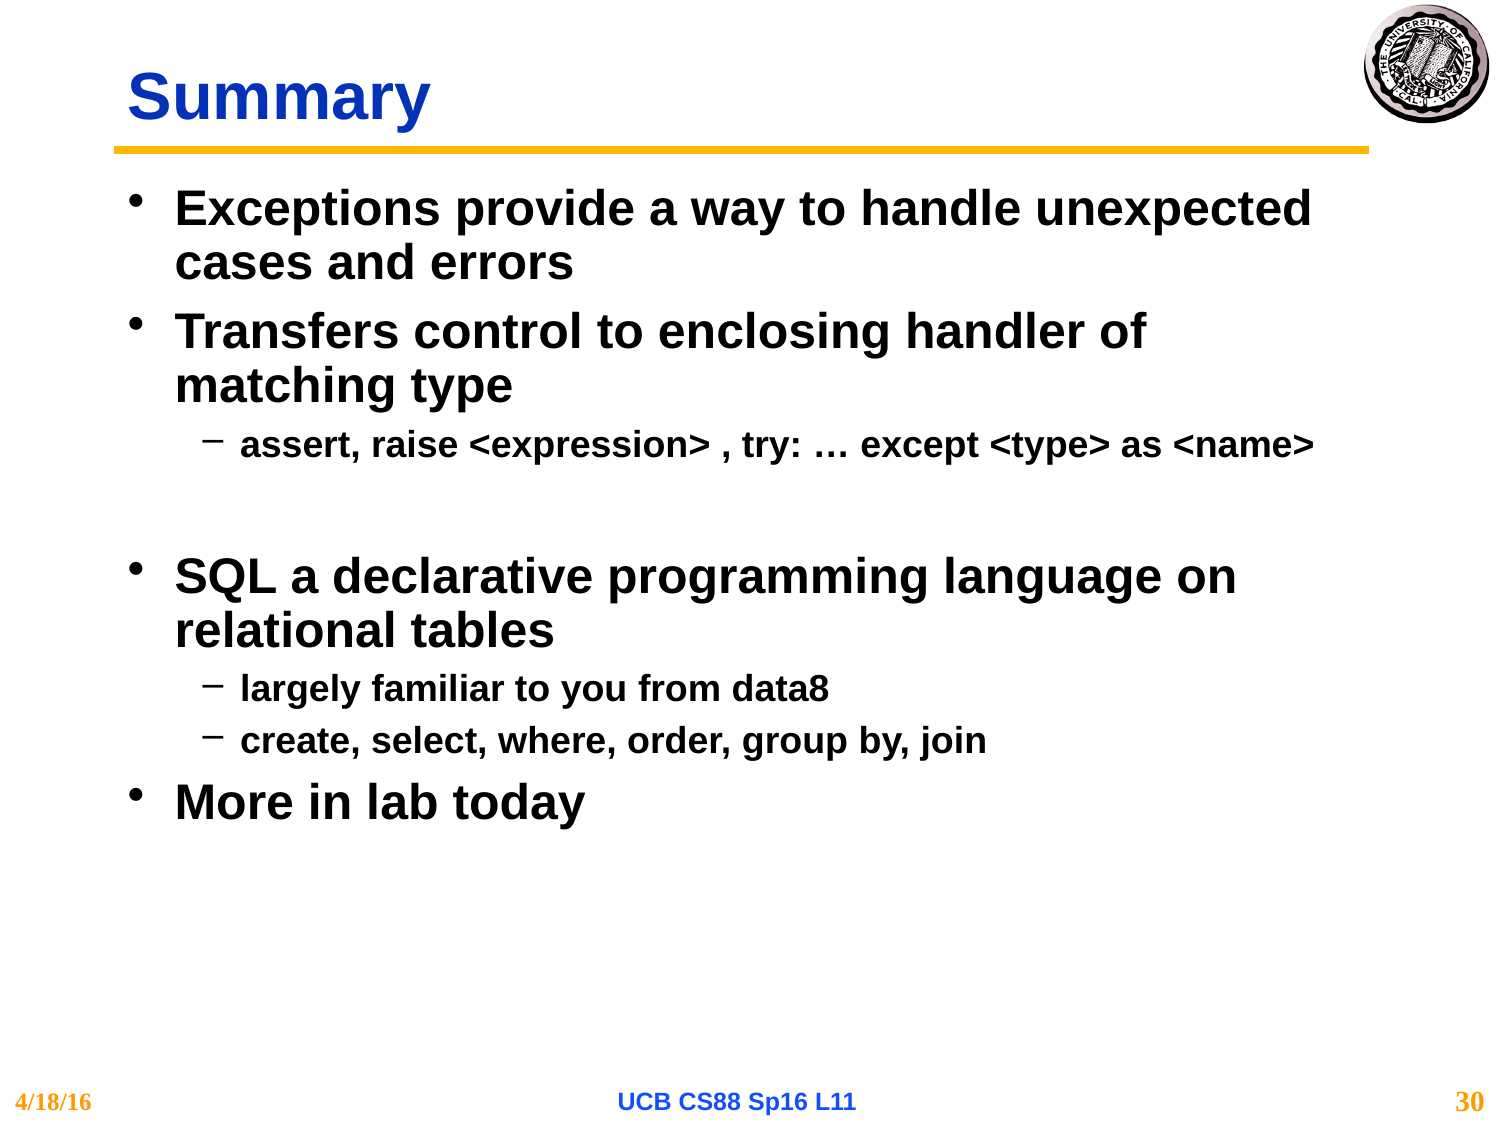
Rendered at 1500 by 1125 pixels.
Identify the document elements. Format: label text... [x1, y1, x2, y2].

list Exceptions provide a way to handle unexpected cases and errors Transfers control to enclosing handler of matching type assert, raise <expression> , try: … except <type> as <name> SQL a declarative programming language on relational tables largely familiar to you from data8 create, select, where, order, group by, join More in lab today [112, 174, 1363, 1038]
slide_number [0, 1074, 251, 1125]
title Summary [112, 37, 1375, 159]
slide_number 30 [1412, 1074, 1500, 1125]
footer UCB CS88 Sp16 L11 [499, 1074, 976, 1125]
picture [1350, 0, 1500, 127]
